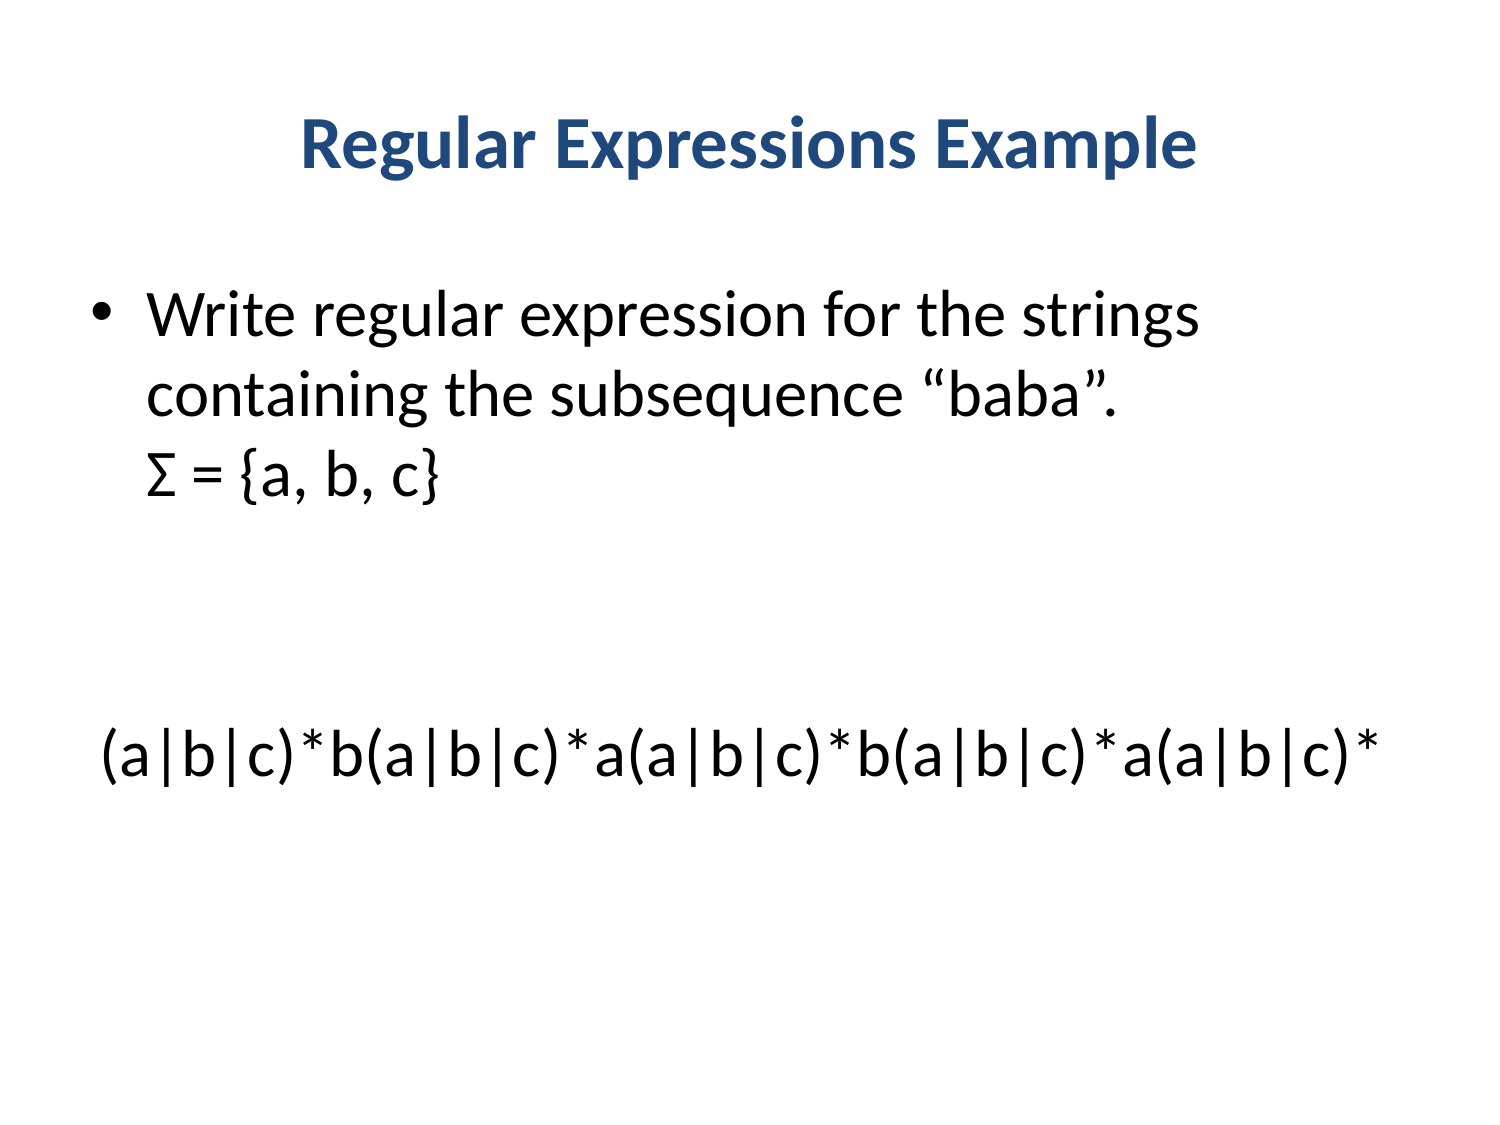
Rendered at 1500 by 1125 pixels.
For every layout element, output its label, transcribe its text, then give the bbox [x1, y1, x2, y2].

title Regular Expressions Example [75, 45, 1425, 233]
list Write regular expression for the strings containing the subsequence “baba”. Σ = {a, b, c} (a|b|c)*b(a|b|c)*a(a|b|c)*b(a|b|c)*a(a|b|c)* [75, 262, 1425, 1005]
